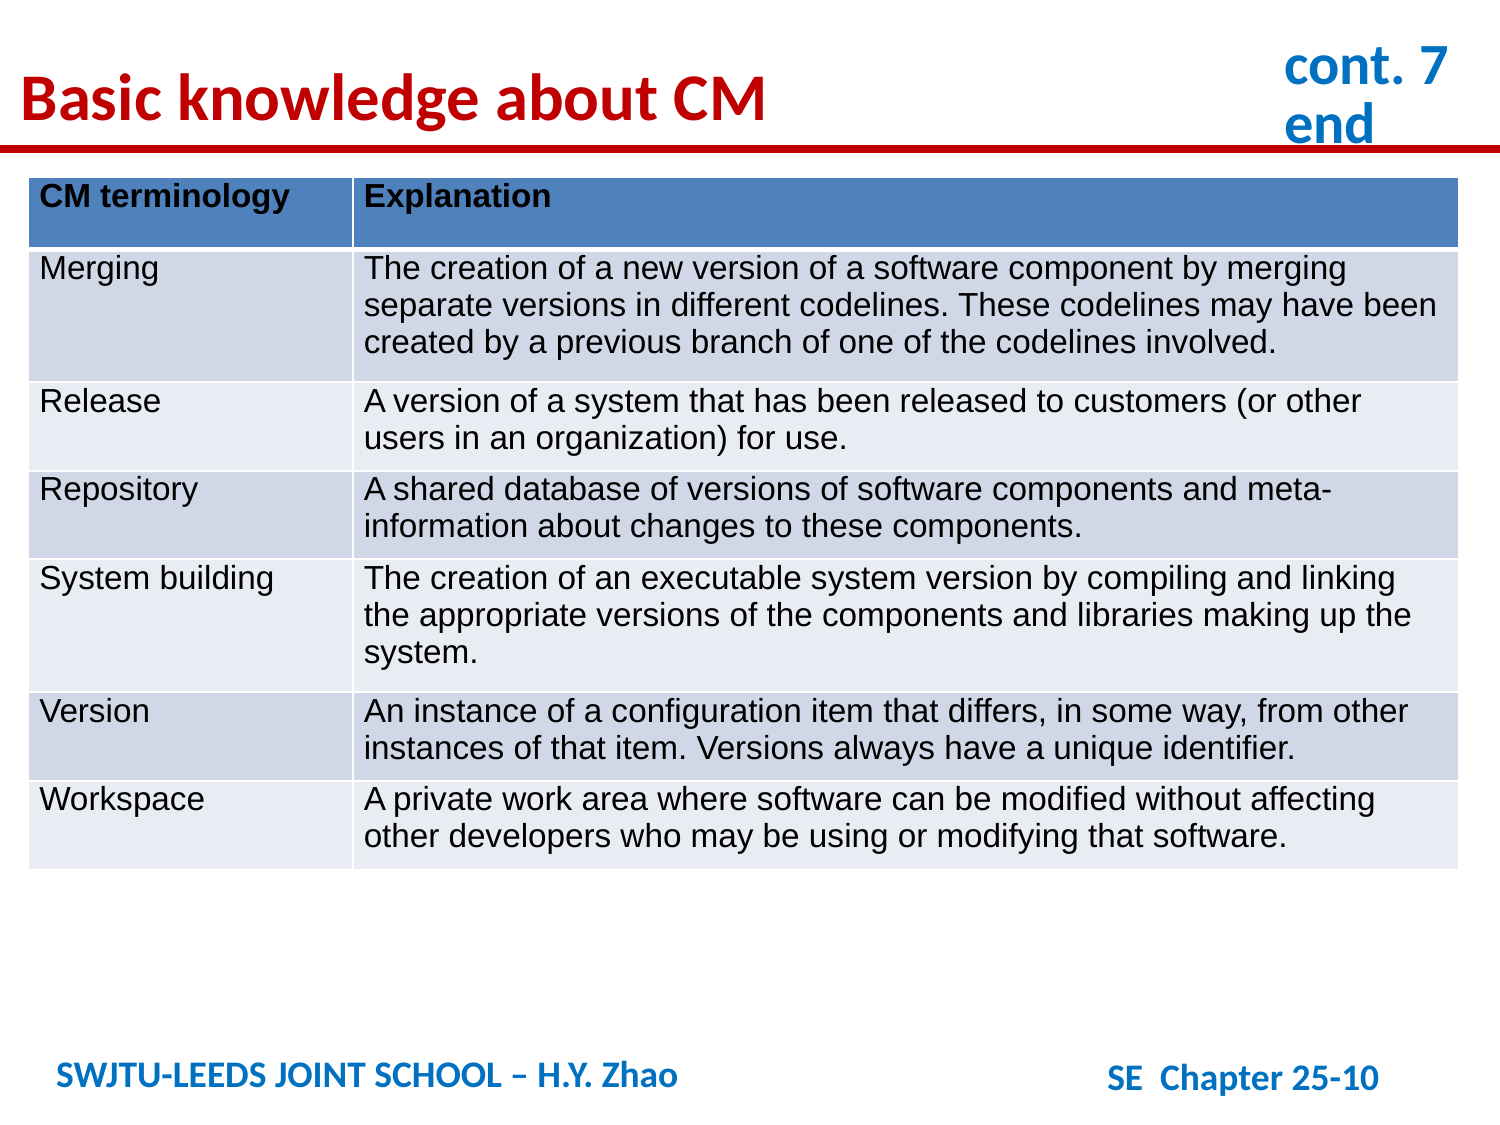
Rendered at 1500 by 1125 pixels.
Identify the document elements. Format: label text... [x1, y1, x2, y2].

table_cell The creation of a new version of a software component by merging separate versions in different codelines. These codelines may have been created by a previous branch of one of the codelines involved. [354, 252, 1458, 381]
text_box cont. 7 end [1269, 30, 1495, 163]
table_cell Merging [29, 252, 352, 381]
table_cell A private work area where software can be modified without affecting other developers who may be using or modifying that software. [354, 782, 1458, 869]
table_cell An instance of a configuration item that differs, in some way, from other instances of that item. Versions always have a unique identifier. [354, 693, 1458, 780]
text_box Basic knowledge about CM [5, 30, 1269, 142]
table_cell A version of a system that has been released to customers (or other users in an organization) for use. [354, 383, 1458, 470]
slide_number SE Chapter 25-10 [1092, 1045, 1484, 1106]
footer SWJTU-LEEDS JOINT SCHOOL – H.Y. Zhao [41, 1042, 988, 1103]
table_cell The creation of an executable system version by compiling and linking the appropriate versions of the components and libraries making up the system. [354, 560, 1458, 691]
table_cell Repository [29, 472, 352, 558]
table_cell System building [29, 560, 352, 691]
table_header Explanation [354, 178, 1458, 247]
table_cell A shared database of versions of software components and meta-information about changes to these components. [354, 472, 1458, 558]
table_cell Version [29, 693, 352, 780]
table_cell Workspace [29, 782, 352, 869]
table_header CM terminology [29, 178, 352, 247]
table_cell Release [29, 383, 352, 470]
